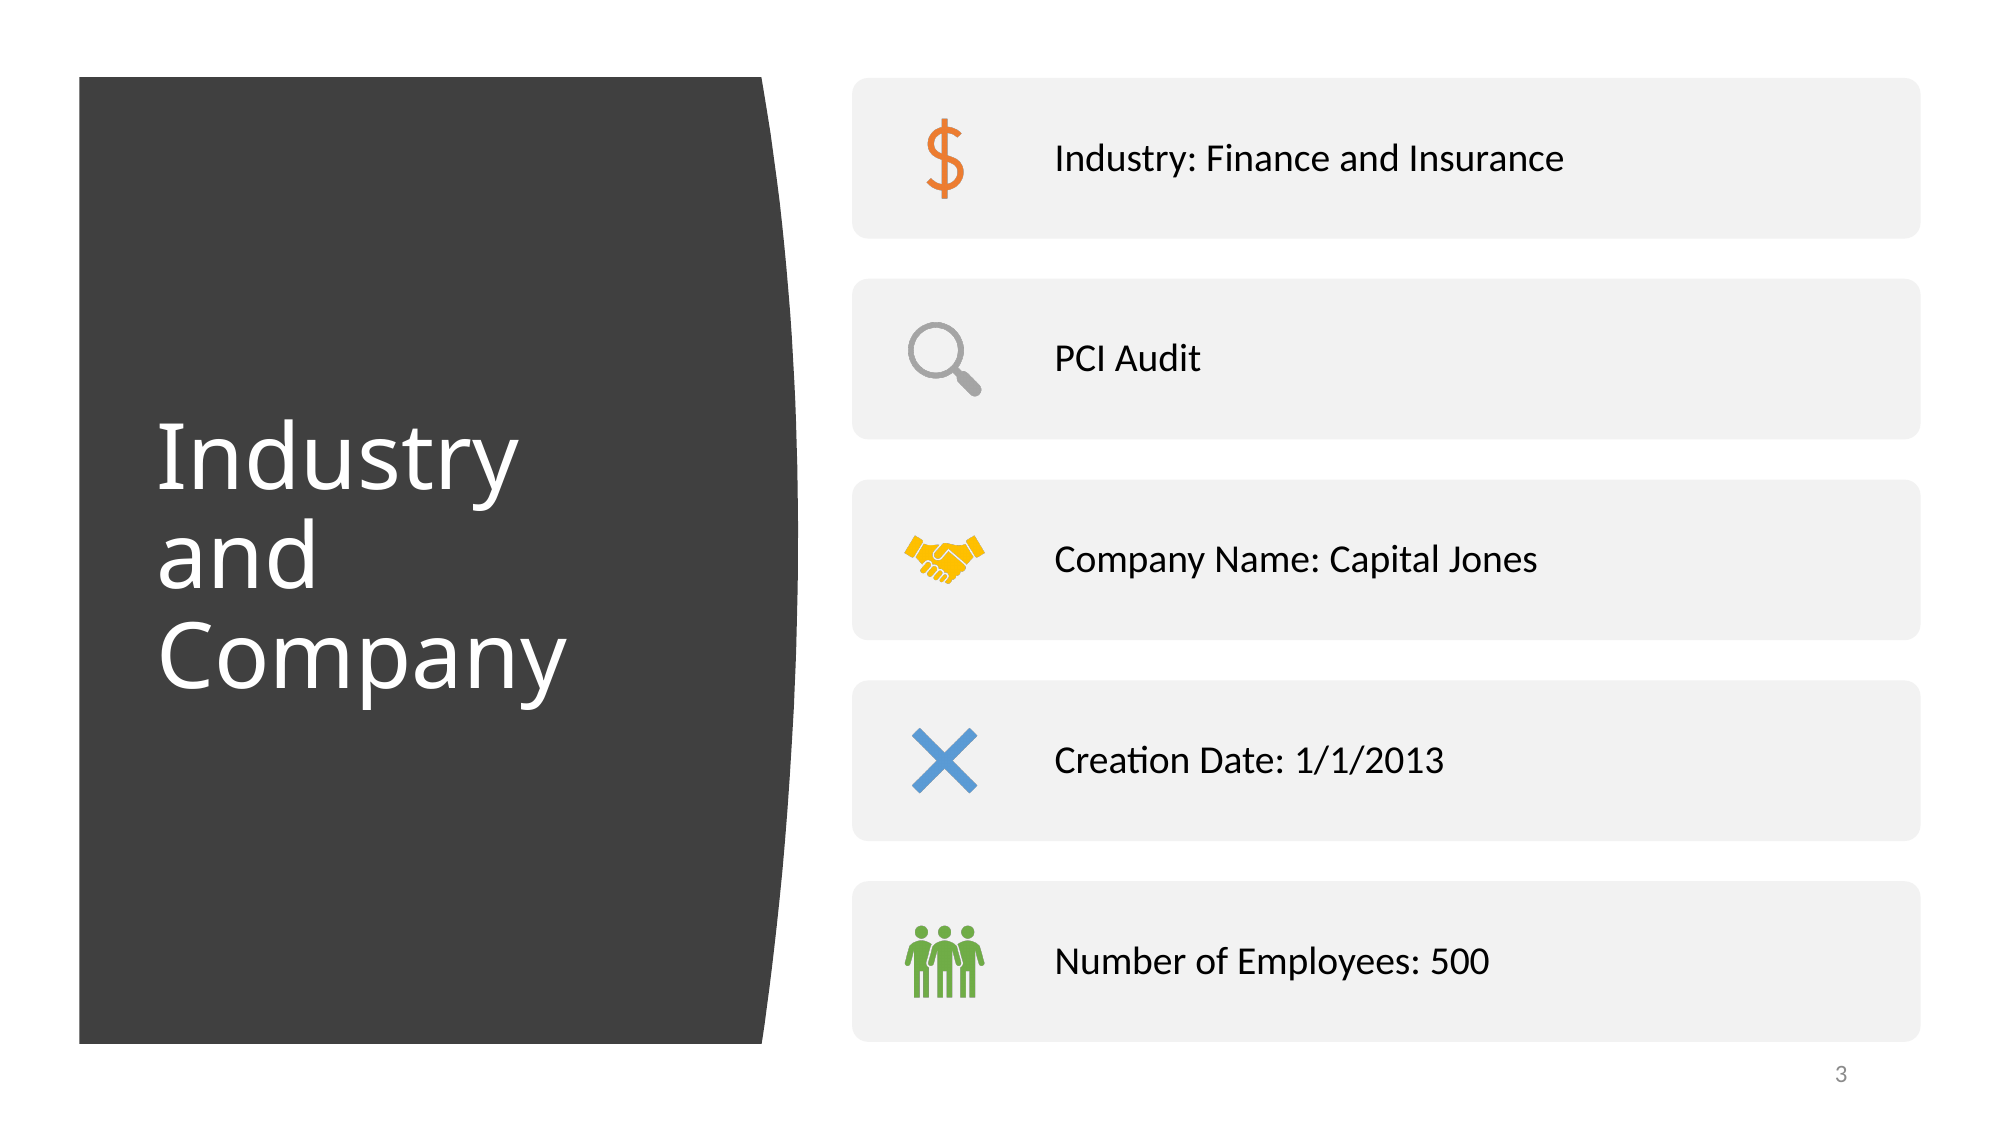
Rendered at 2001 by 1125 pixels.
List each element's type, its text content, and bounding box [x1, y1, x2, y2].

text_box [78, 76, 800, 1045]
title Industry and Company [141, 166, 702, 953]
slide_number 3 [1412, 1043, 1863, 1103]
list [852, 77, 1921, 1043]
